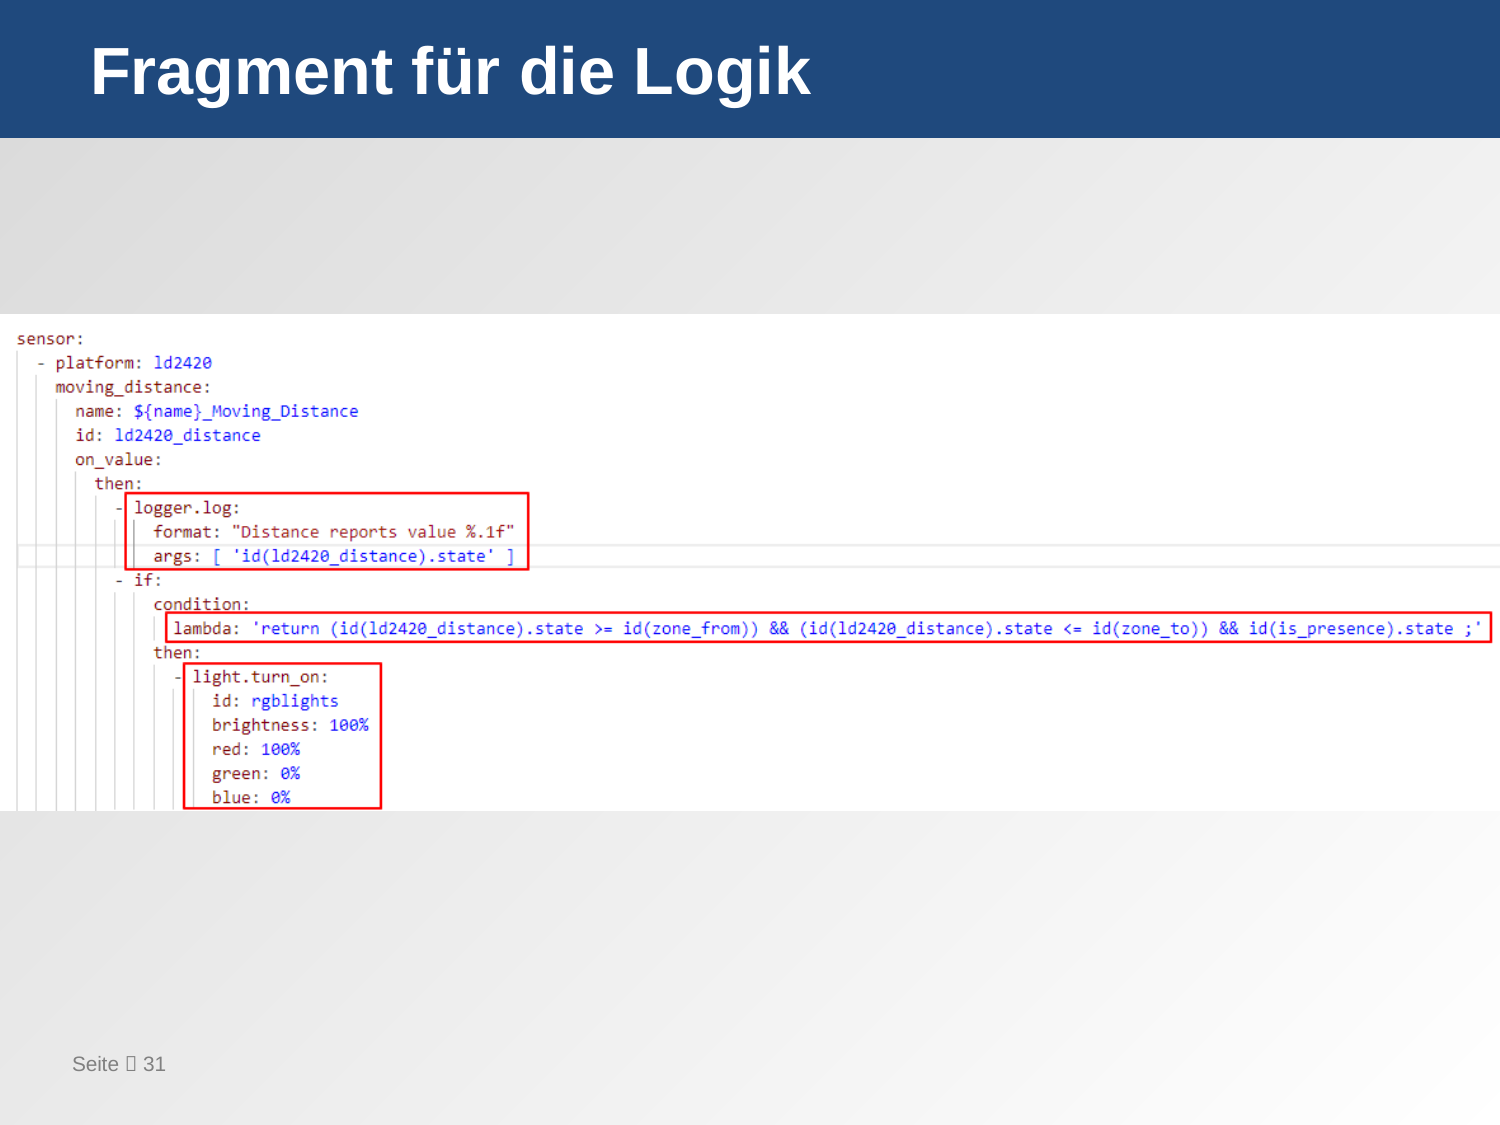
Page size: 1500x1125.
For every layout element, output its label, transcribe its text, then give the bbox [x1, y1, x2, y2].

picture [0, 313, 1500, 811]
title Fragment für die Logik [75, 20, 1425, 208]
